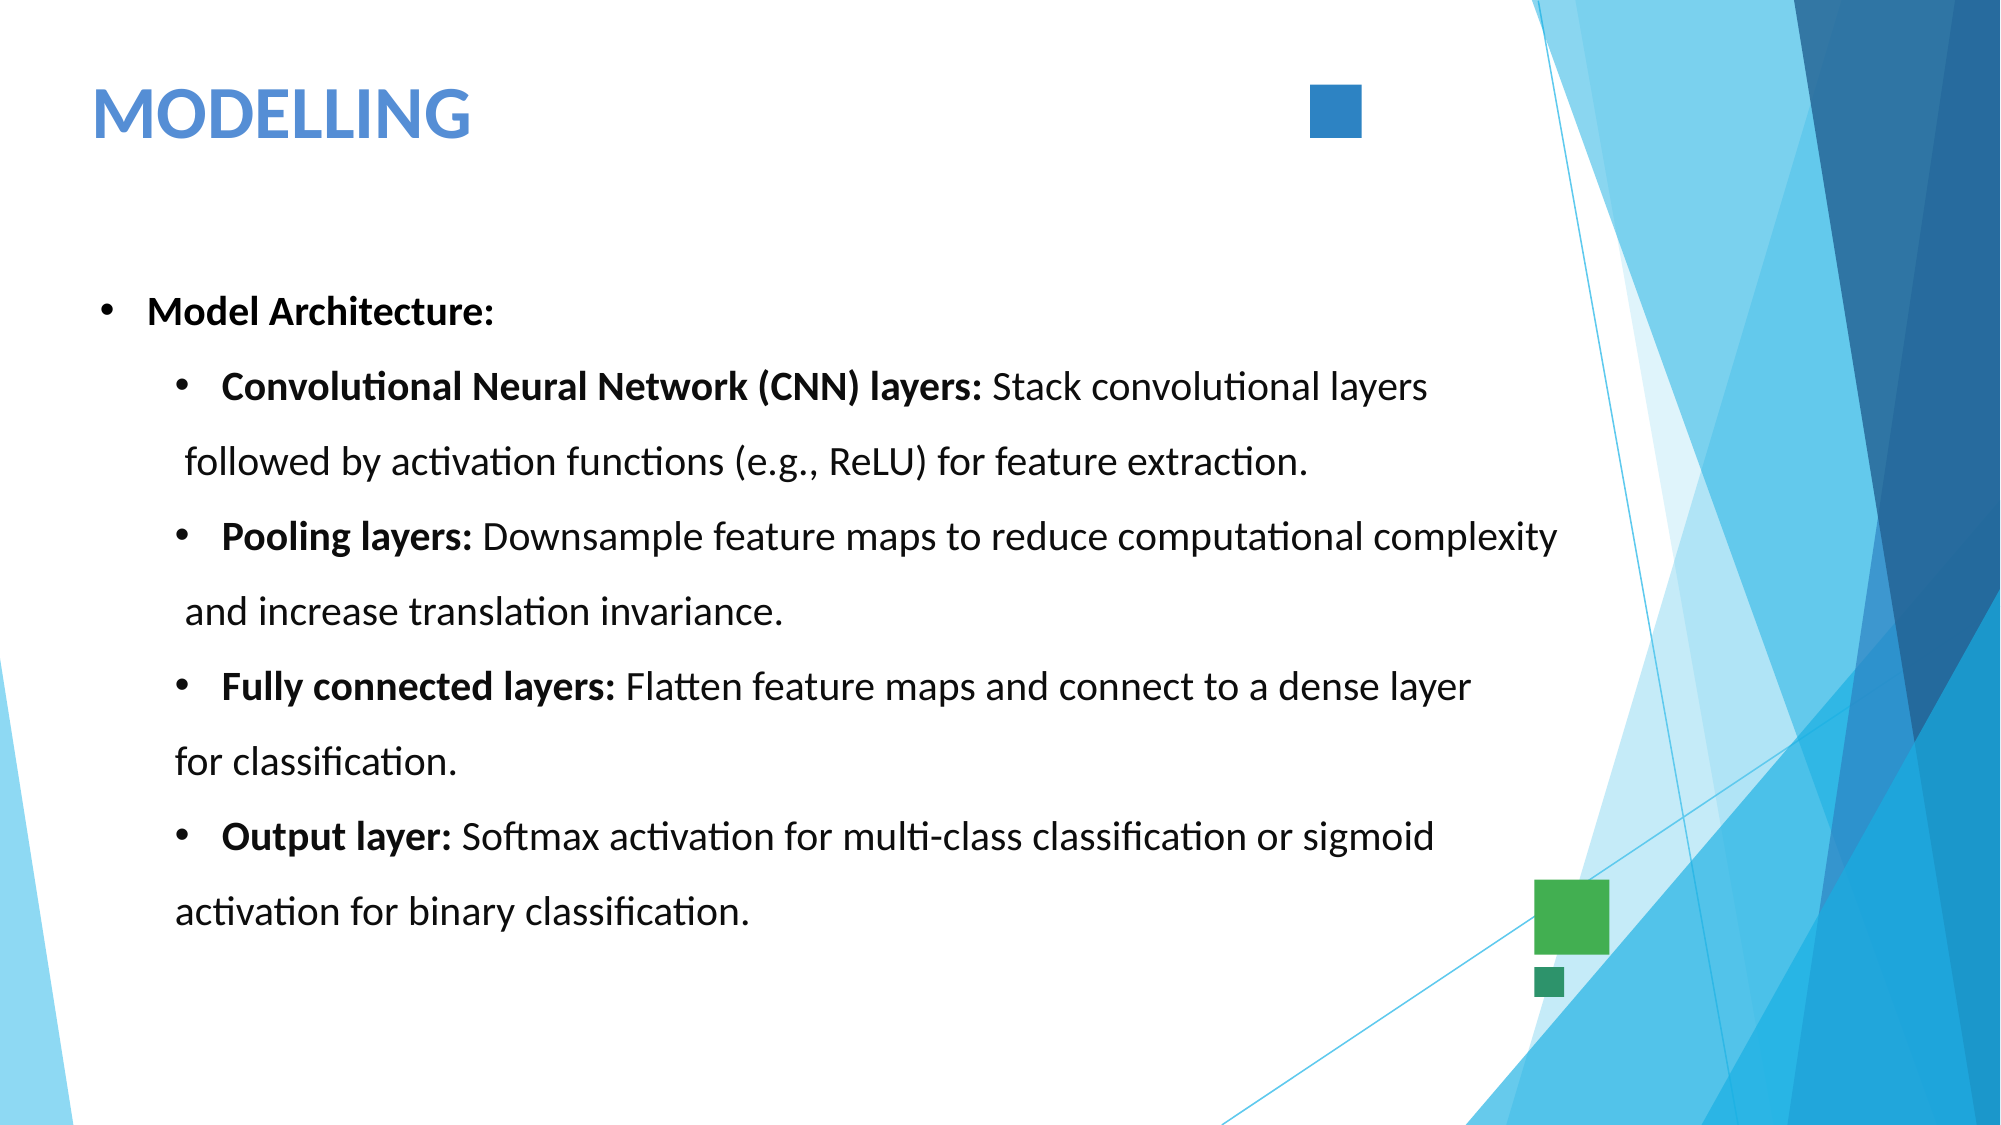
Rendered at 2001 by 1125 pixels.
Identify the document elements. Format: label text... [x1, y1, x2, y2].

text_box [1534, 879, 1610, 955]
list Model Architecture: Convolutional Neural Network (CNN) layers: Stack convolutional layers followed by activation functions (e.g., ReLU) for feature extraction. Pooling layers: Downsample feature maps to reduce computational complexity and increase translation invariance. Fully connected layers: Flatten feature maps and connect to a dense layer for classification. Output layer: Softmax activation for multi-class classification or sigmoid activation for binary classification. [99, 258, 1900, 934]
text_box [1534, 967, 1565, 997]
title MODELLING [91, 63, 1694, 252]
text_box [1310, 84, 1362, 138]
